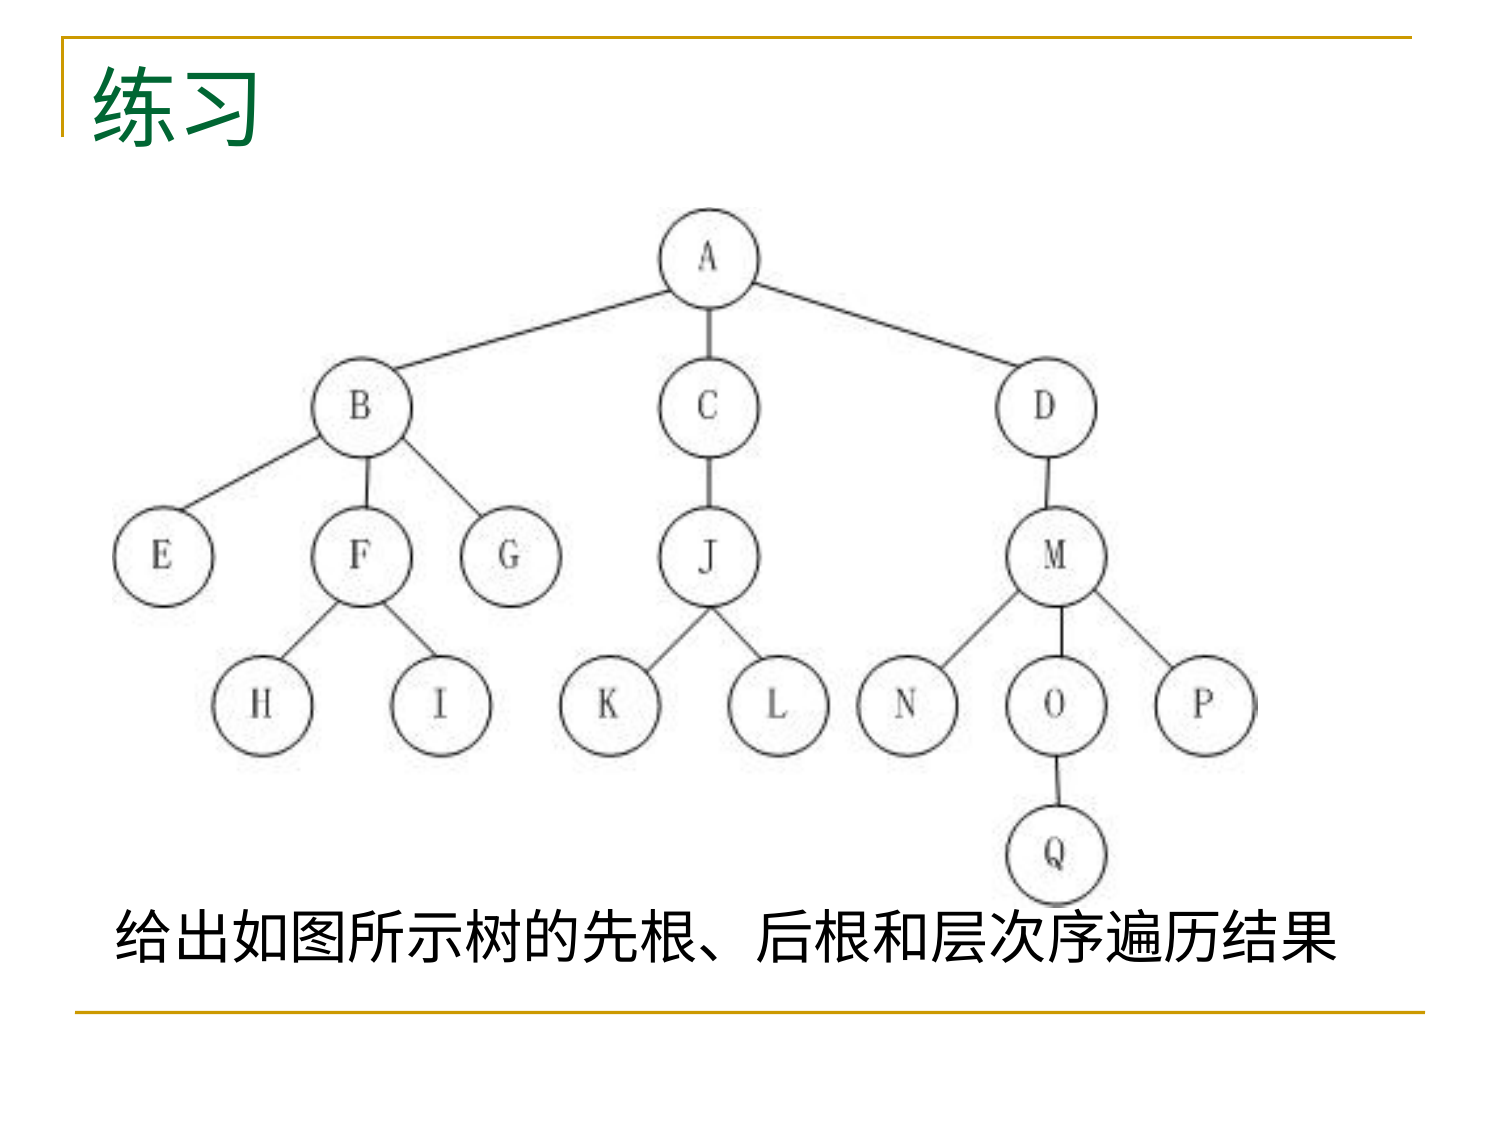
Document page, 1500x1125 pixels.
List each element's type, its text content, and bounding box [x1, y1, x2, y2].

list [111, 207, 1258, 909]
title 练习 [75, 45, 1425, 233]
text_box 给出如图所示树的先根、后根和层次序遍历结果 [100, 893, 1424, 978]
